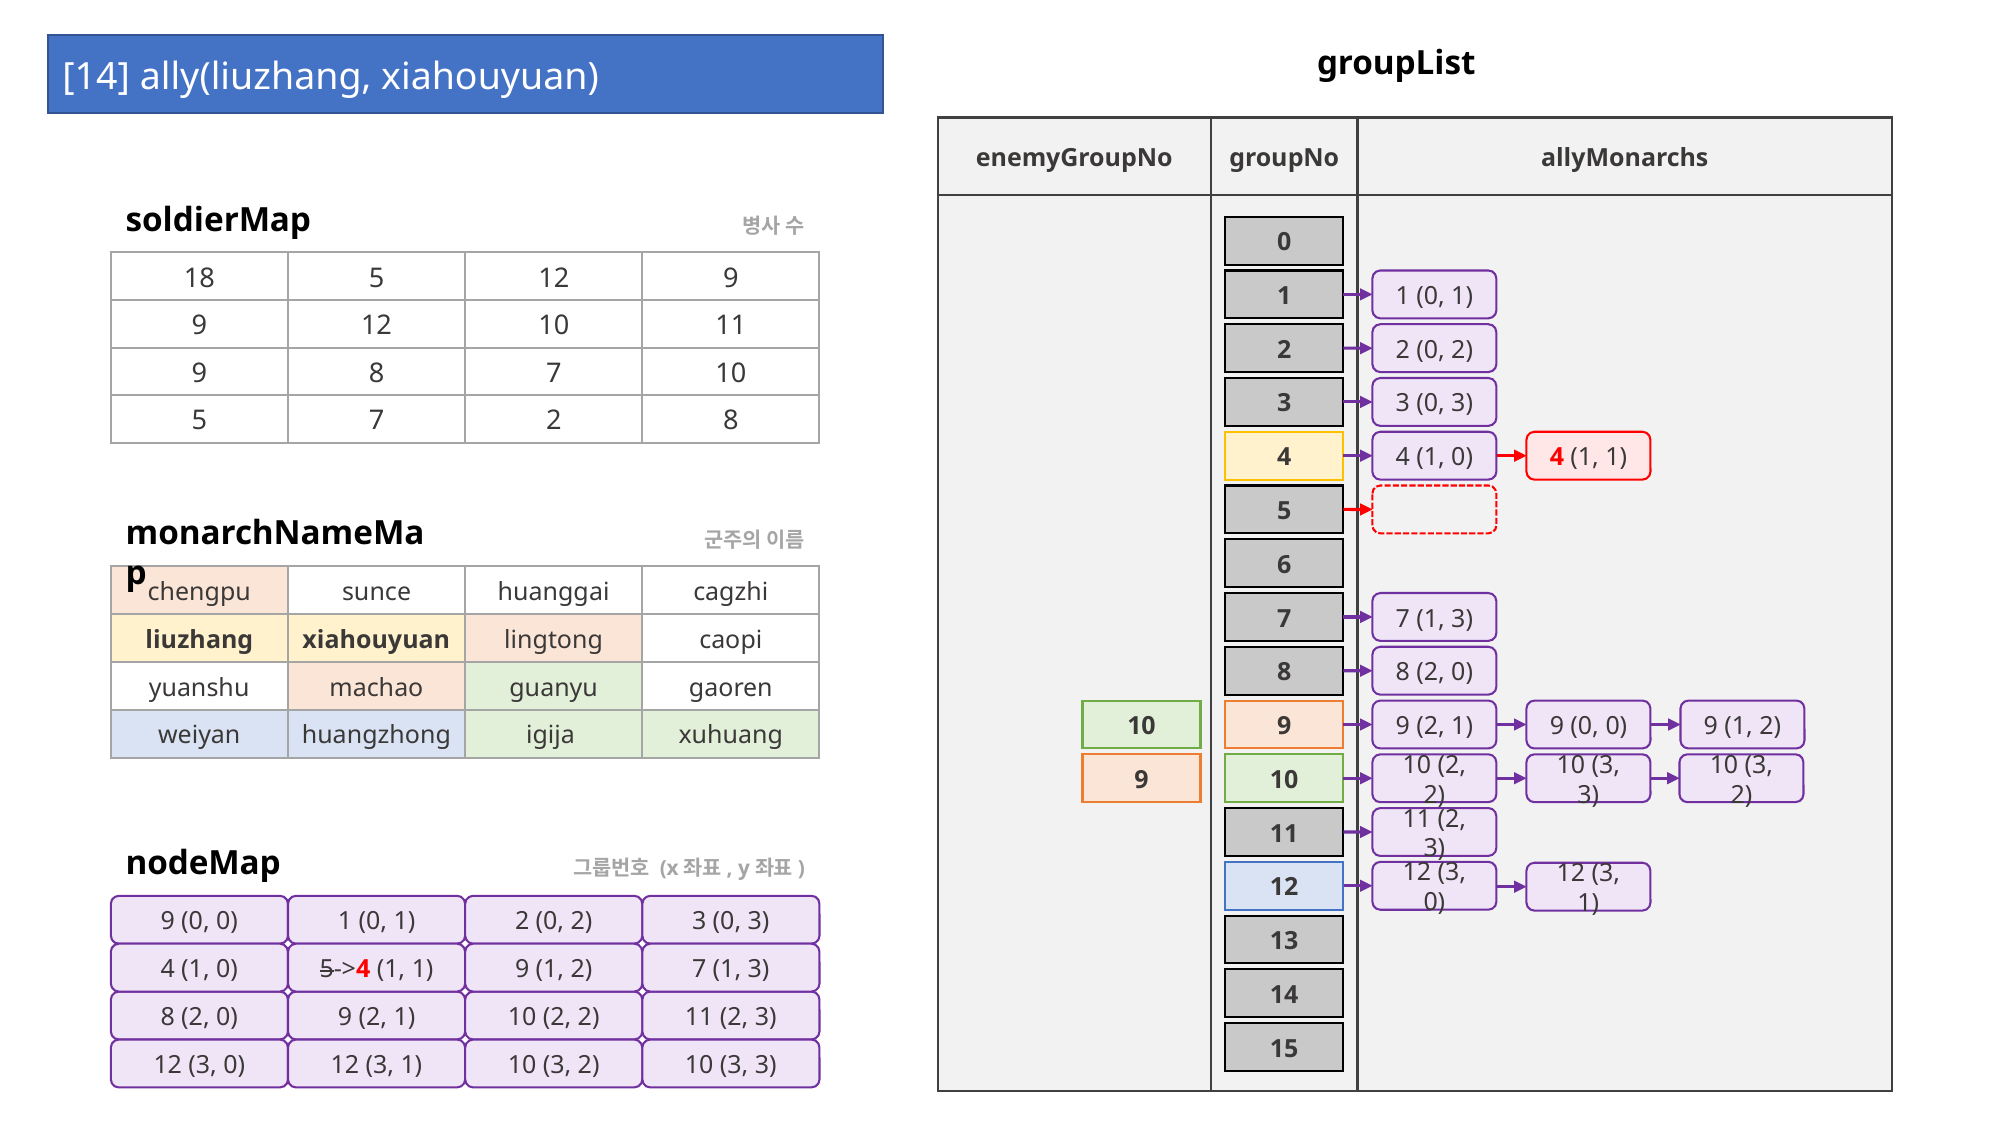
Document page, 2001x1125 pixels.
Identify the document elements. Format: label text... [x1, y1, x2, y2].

text_box machao [287, 663, 464, 709]
text_box 10 [464, 299, 641, 349]
text_box gaoren [641, 663, 820, 709]
text_box 9 [641, 251, 820, 299]
text_box [1371, 484, 1498, 535]
text_box sunce [287, 565, 464, 613]
text_box 9 [110, 299, 287, 349]
text_box groupNo [1210, 116, 1356, 194]
text_box 9 [110, 349, 287, 394]
text_box 5->4 (1, 1) [286, 942, 465, 993]
text_box liuzhang [110, 613, 287, 663]
text_box 9 [1081, 753, 1202, 803]
text_box 11 (2, 3) [641, 992, 821, 1039]
text_box 7 [1224, 592, 1344, 642]
text_box huangzhong [287, 709, 464, 759]
text_box 9 (2, 1) [286, 992, 465, 1039]
text_box 10 (3, 2) [464, 1038, 642, 1089]
text_box 7 [287, 394, 464, 444]
text_box huanggai [464, 565, 641, 613]
text_box 9 [1224, 700, 1344, 749]
text_box 4 (1, 0) [1371, 430, 1498, 481]
text_box 2 (0, 2) [1371, 323, 1498, 374]
text_box [14] ally(liuzhang, xiahouyuan) [47, 34, 884, 114]
text_box yuanshu [110, 663, 287, 709]
text_box 3 (0, 3) [641, 894, 821, 943]
text_box 12 (3, 1) [1525, 861, 1652, 912]
text_box 10 [1081, 700, 1202, 749]
text_box 1 [1224, 269, 1344, 319]
text_box 14 [1224, 968, 1344, 1018]
text_box nodeMap [110, 833, 448, 889]
text_box 7 (1, 3) [641, 942, 821, 993]
text_box caopi [641, 613, 820, 663]
text_box 1 (0, 1) [286, 894, 465, 944]
text_box 15 [1224, 1022, 1344, 1072]
text_box 9 (2, 1) [1371, 699, 1498, 750]
text_box [1356, 194, 1893, 1092]
text_box igija [464, 709, 641, 759]
text_box xiahouyuan [287, 613, 464, 663]
text_box 8 [1224, 646, 1344, 696]
text_box 8 [641, 394, 820, 444]
text_box 5 [287, 251, 464, 299]
text_box 5 [110, 394, 287, 444]
text_box 9 (0, 0) [1525, 699, 1652, 750]
text_box monarchNameMap [110, 503, 448, 599]
text_box 4 [1224, 431, 1344, 481]
text_box 12 [287, 299, 464, 349]
text_box 12 (3, 1) [286, 1038, 465, 1089]
text_box 5 [1224, 484, 1344, 534]
text_box 10 (3, 3) [1525, 753, 1652, 804]
text_box 9 (1, 2) [464, 942, 642, 993]
text_box 4 (1, 0) [109, 942, 288, 993]
text_box allyMonarchs [1356, 116, 1893, 194]
text_box guanyu [464, 663, 641, 709]
text_box 9 (0, 0) [109, 894, 288, 944]
text_box groupList [1302, 33, 1491, 89]
text_box 10 (2, 2) [464, 992, 642, 1039]
text_box 1 (0, 1) [1371, 269, 1498, 320]
text_box 12 (3, 0) [109, 1038, 288, 1089]
text_box 12 (3, 0) [1371, 860, 1498, 911]
text_box 0 [1224, 216, 1344, 266]
text_box [937, 194, 1210, 1092]
text_box 4 (1, 1) [1525, 430, 1652, 481]
text_box 18 [110, 251, 287, 299]
text_box 11 [641, 299, 820, 349]
text_box 10 (3, 2) [1678, 753, 1805, 804]
text_box lingtong [464, 613, 641, 663]
text_box 10 (3, 3) [641, 1038, 821, 1089]
text_box 2 [1224, 323, 1344, 373]
text_box 8 [287, 349, 464, 394]
text_box 7 (1, 3) [1371, 591, 1498, 642]
text_box 13 [1224, 915, 1344, 964]
text_box 12 [1224, 861, 1344, 911]
text_box 12 [464, 251, 641, 299]
text_box 11 (2, 3) [1371, 807, 1498, 857]
text_box 2 (0, 2) [464, 894, 642, 943]
text_box 6 [1224, 538, 1344, 588]
text_box 8 (2, 0) [1371, 645, 1498, 696]
text_box 2 [464, 394, 641, 444]
text_box 10 [1224, 753, 1344, 803]
text_box cagzhi [641, 565, 820, 613]
text_box chengpu [110, 599, 287, 613]
text_box 3 (0, 3) [1371, 376, 1498, 427]
text_box enemyGroupNo [937, 116, 1210, 194]
text_box weiyan [110, 709, 287, 759]
text_box 그룹번호 (x좌표, y좌표) [483, 846, 820, 887]
text_box 8 (2, 0) [109, 992, 288, 1040]
text_box 병사 수 [483, 205, 820, 246]
text_box 9 (1, 2) [1679, 699, 1806, 750]
text_box soldierMap [110, 190, 349, 246]
text_box 11 [1224, 807, 1344, 857]
text_box [1210, 194, 1356, 1092]
text_box 3 [1224, 377, 1344, 427]
text_box xuhuang [641, 709, 820, 759]
text_box 10 [641, 349, 820, 394]
text_box 7 [464, 349, 641, 394]
text_box 10 (2, 2) [1371, 753, 1498, 804]
text_box 군주의 이름 [483, 518, 820, 559]
